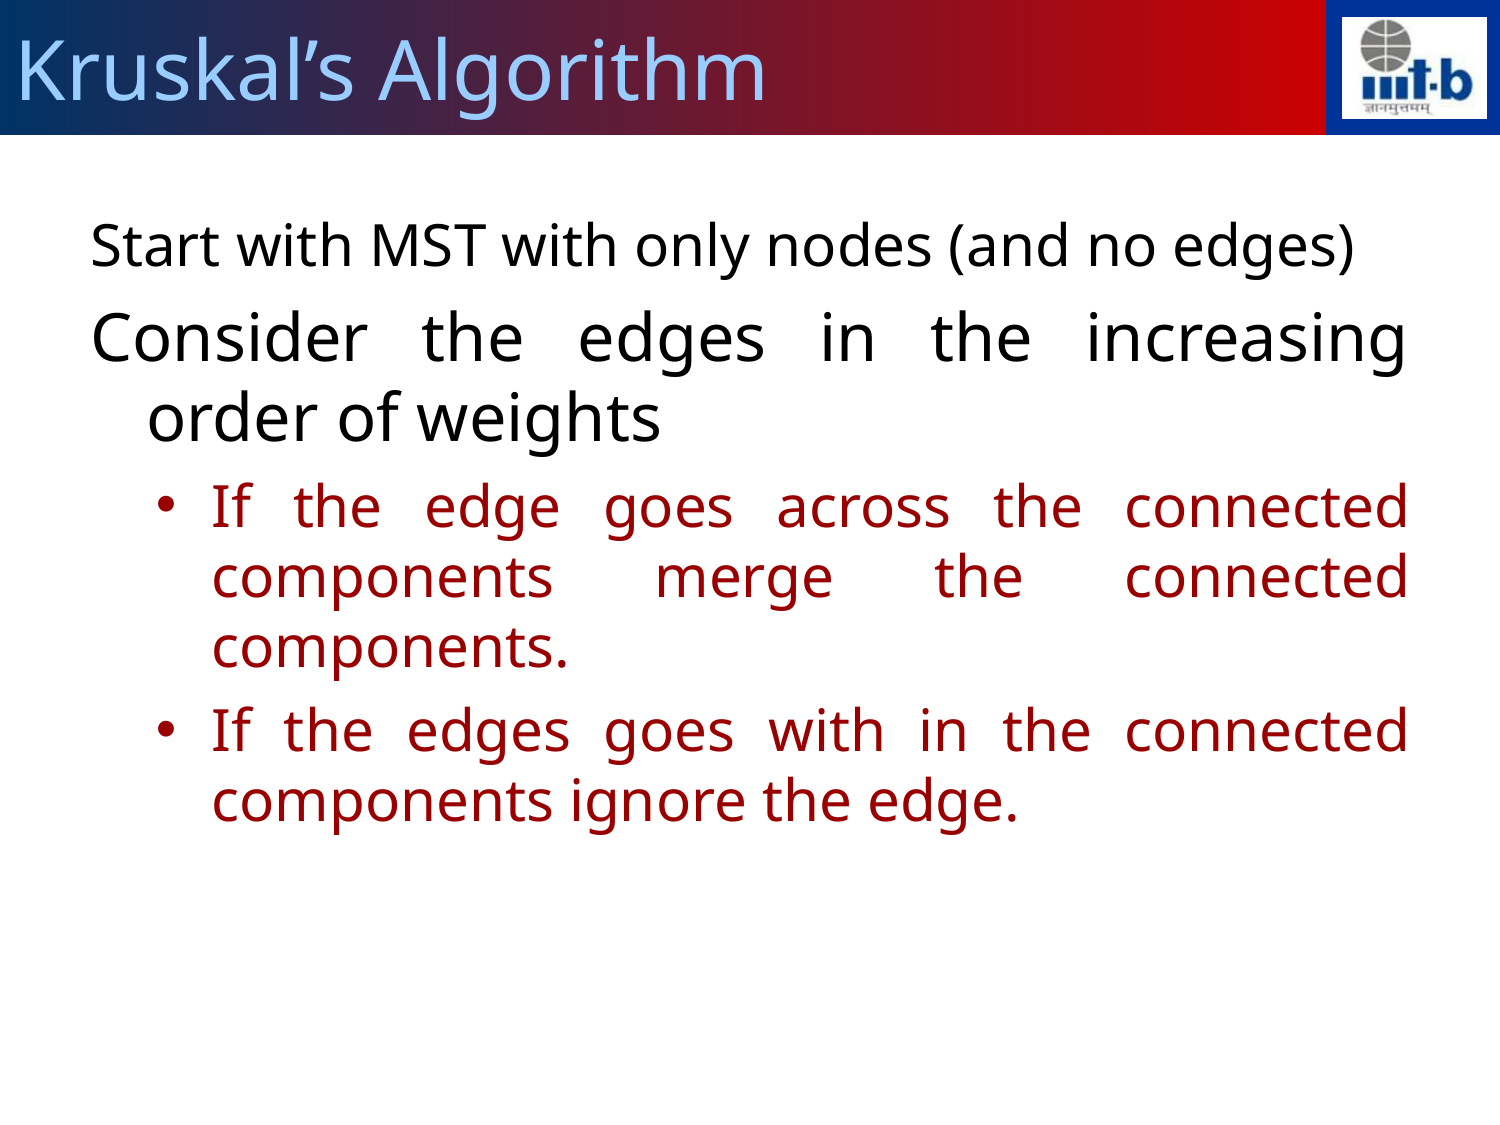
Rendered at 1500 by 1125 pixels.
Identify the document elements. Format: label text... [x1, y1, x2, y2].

list Start with MST with only nodes (and no edges) Consider the edges in the increasing order of weights If the edge goes across the connected components merge the connected components. If the edges goes with in the connected components ignore the edge. [74, 199, 1426, 1006]
picture [1342, 17, 1487, 119]
title Kruskal’s Algorithm [0, 0, 1326, 136]
